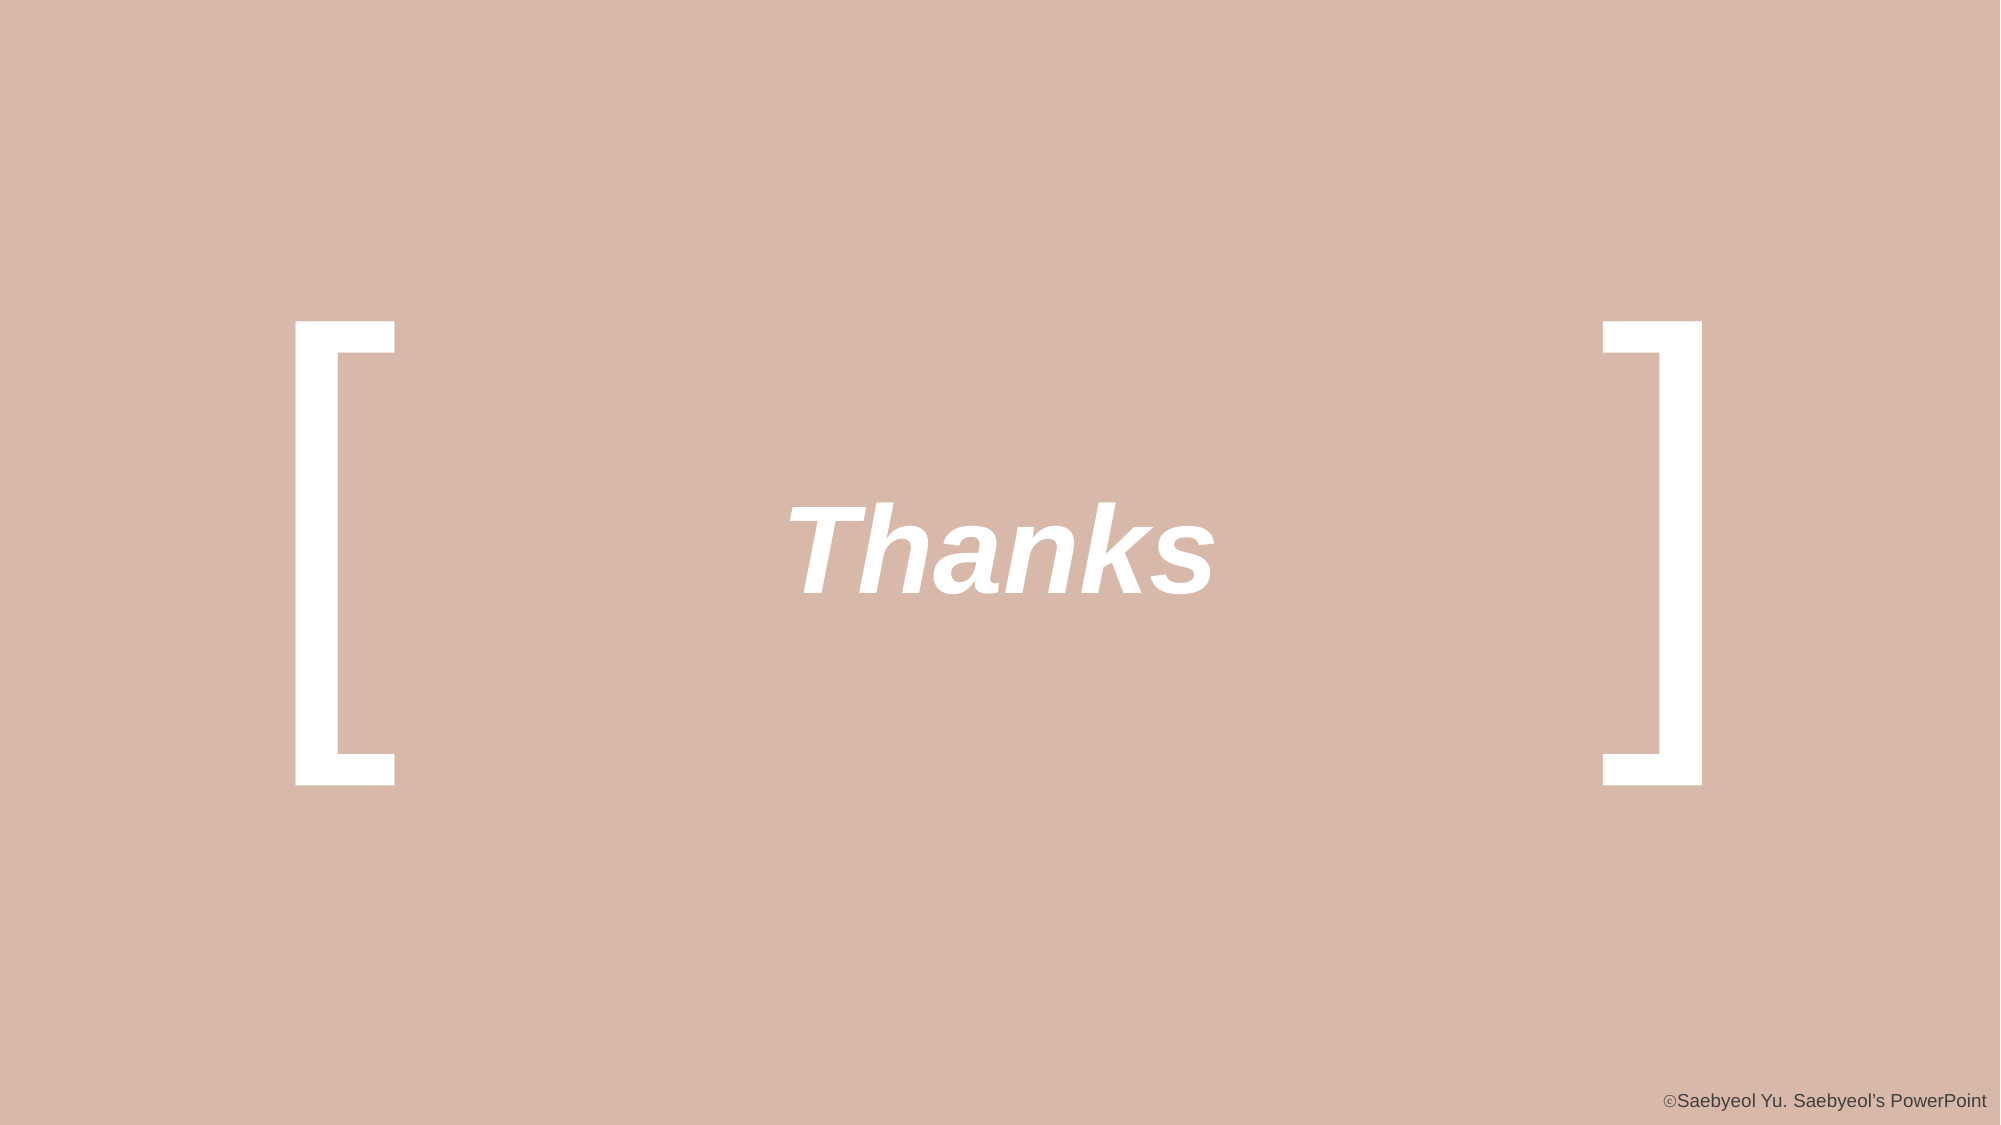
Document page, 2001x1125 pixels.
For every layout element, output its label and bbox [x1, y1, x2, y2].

text_box [245, 176, 1755, 796]
